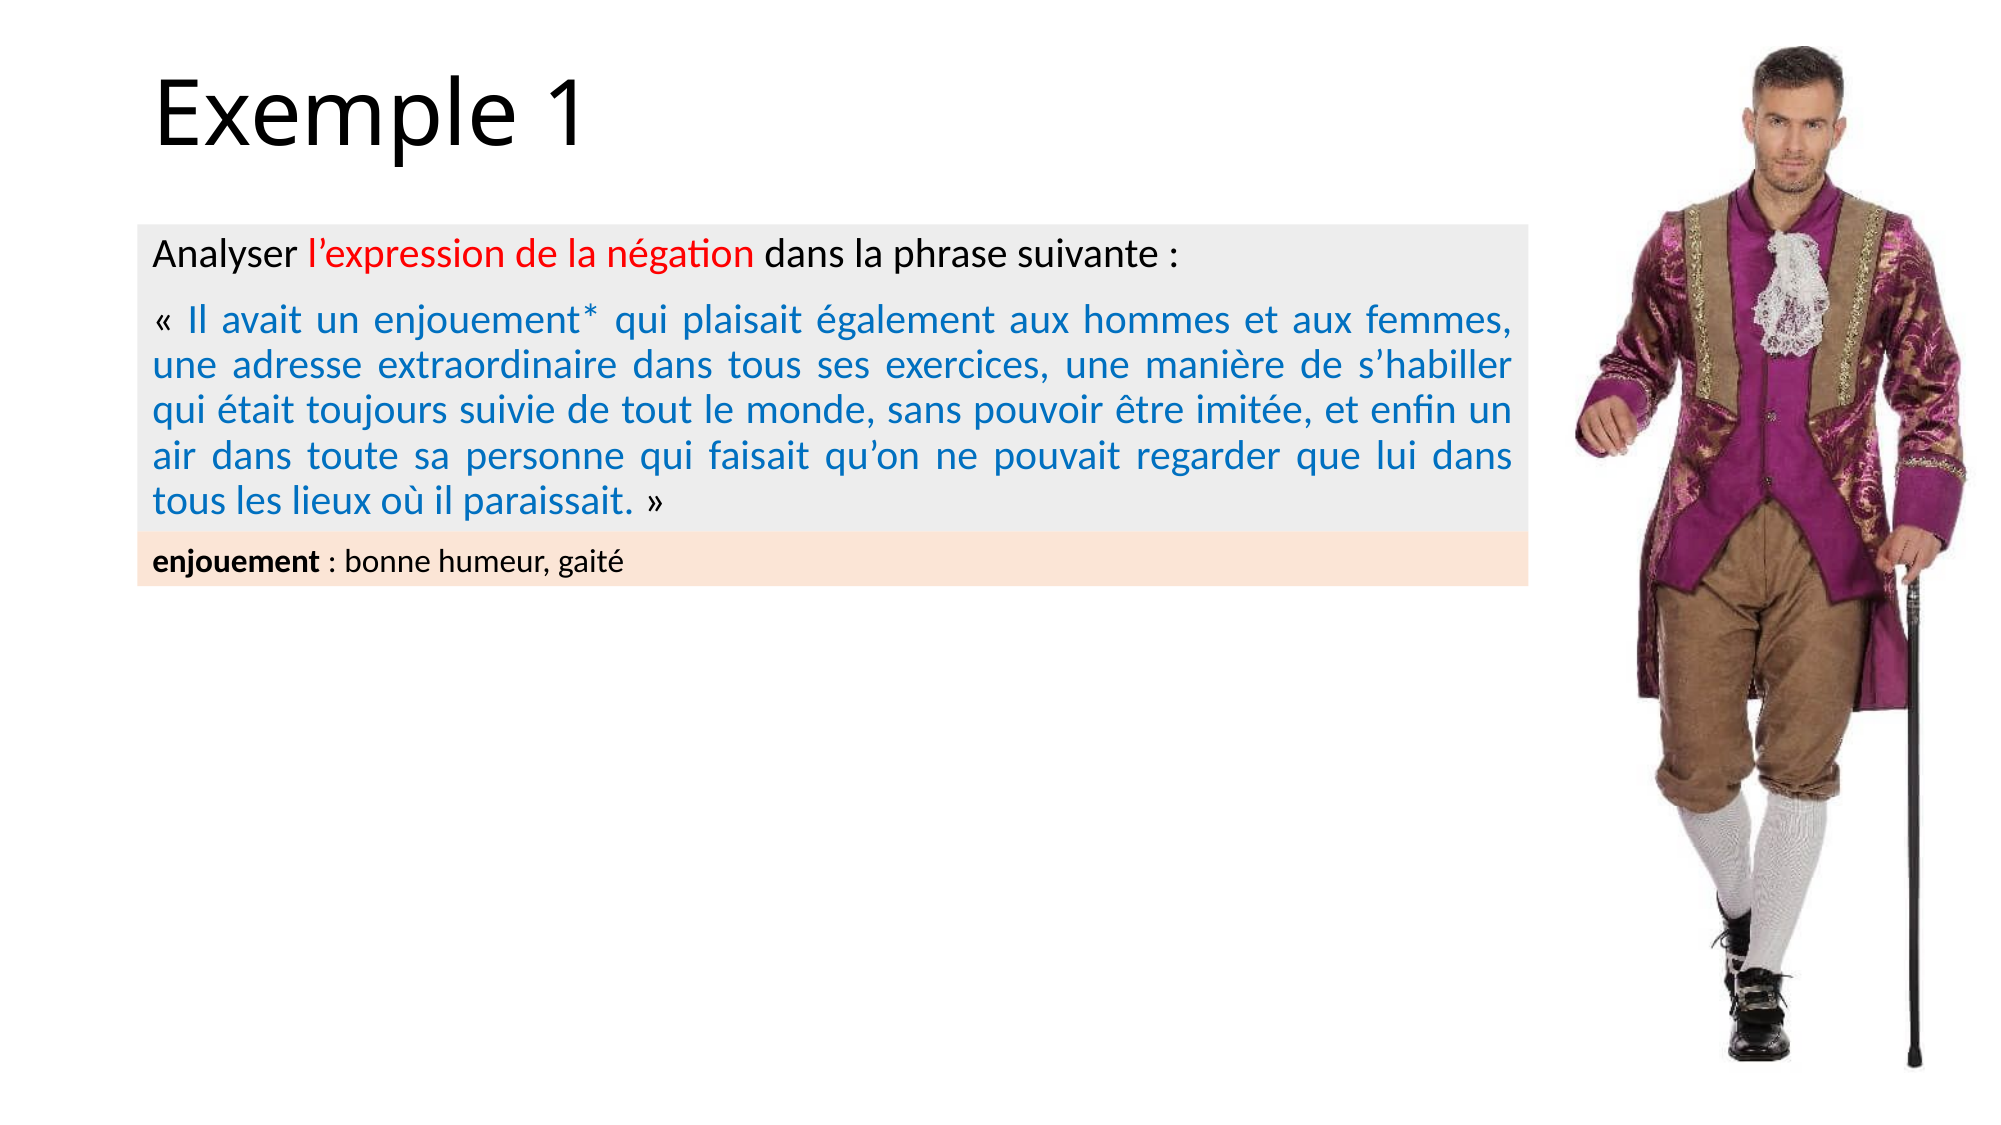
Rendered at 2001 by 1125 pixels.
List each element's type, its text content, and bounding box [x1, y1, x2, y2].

picture [1547, 46, 2000, 1073]
text_box enjouement : bonne humeur, gaité [137, 531, 1529, 587]
list Analyser l’expression de la négation dans la phrase suivante : « Il avait un enjouement* qui plaisait également aux hommes et aux femmes, une adresse extraordinaire dans tous ses exercices, une manière de s’habiller qui était toujours suivie de tout le monde, sans pouvoir être imitée, et enfin un air dans toute sa personne qui faisait qu’on ne pouvait regarder que lui dans tous les lieux où il paraissait. » [137, 224, 1529, 531]
title Exemple 1 [137, 7, 1529, 224]
